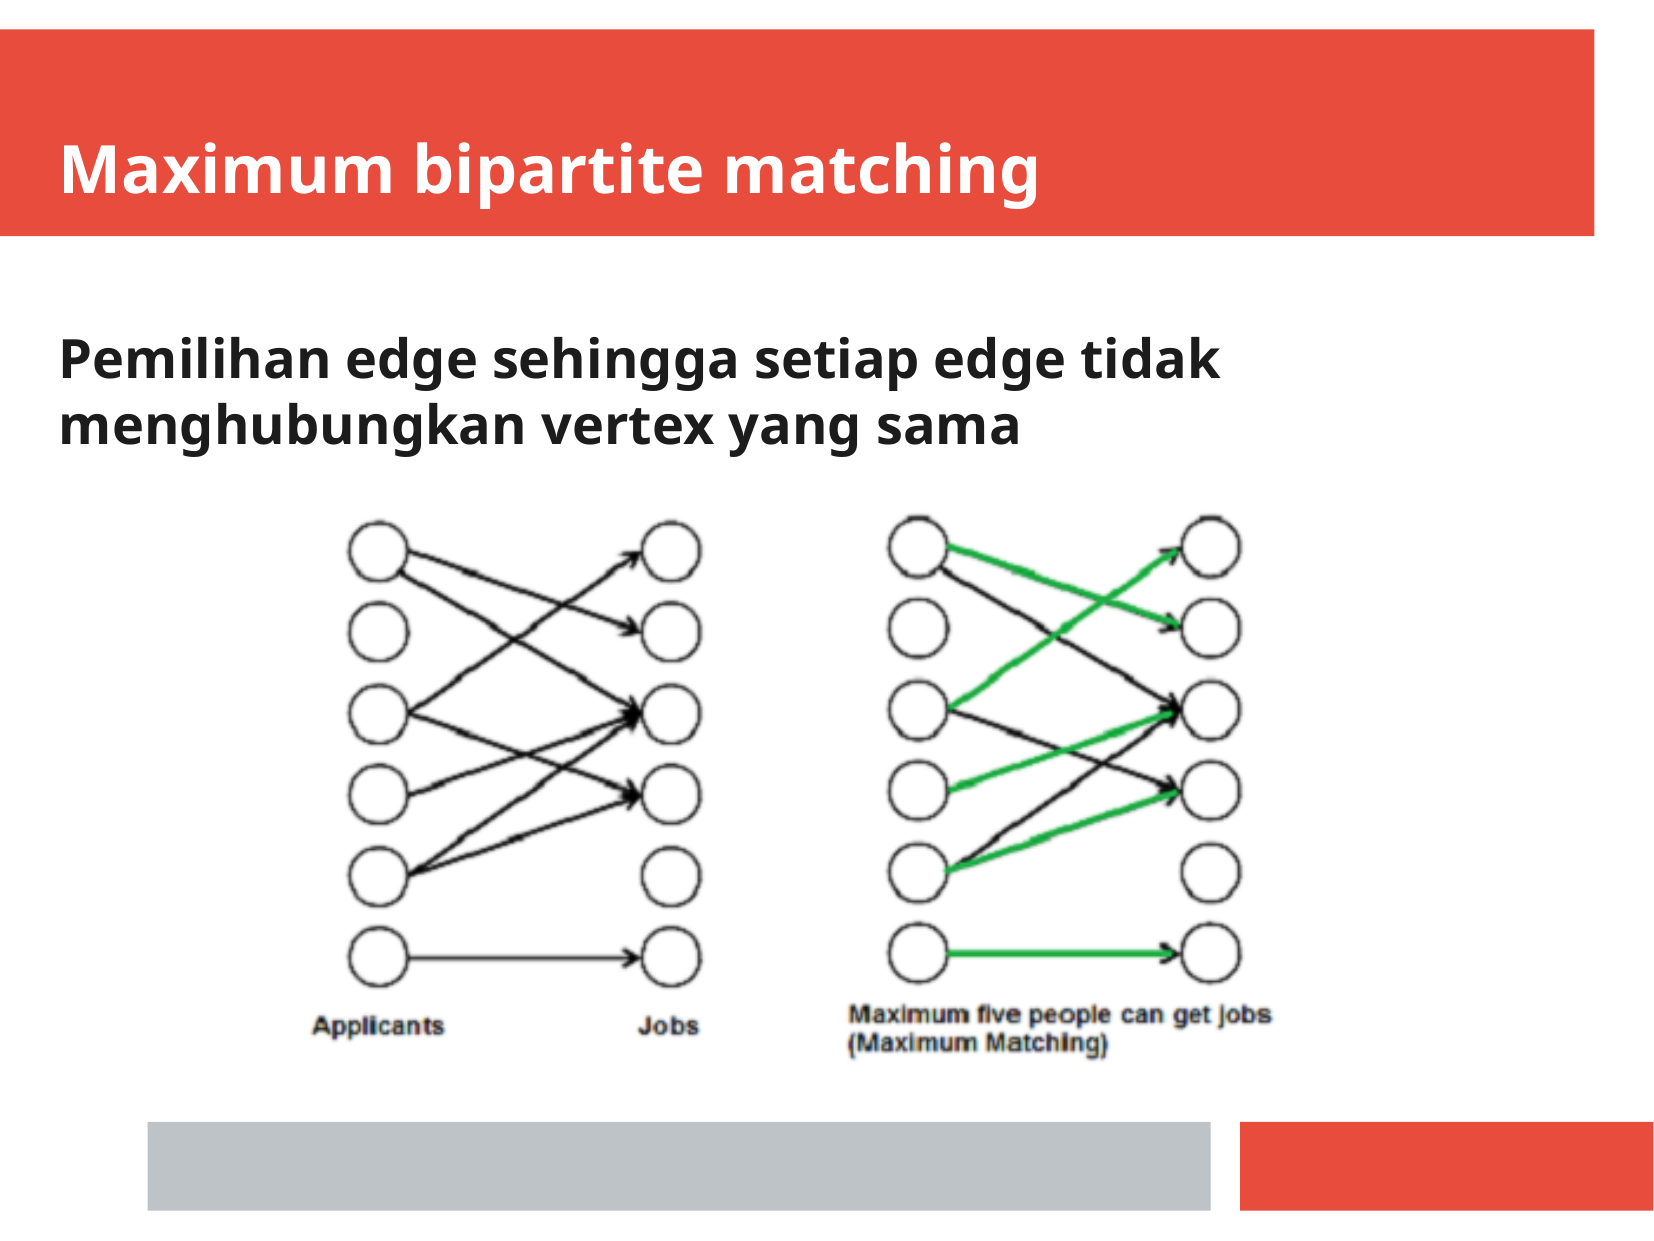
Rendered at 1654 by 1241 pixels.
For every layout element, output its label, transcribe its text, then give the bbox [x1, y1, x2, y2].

text_box Pemilihan edge sehingga setiap edge tidak menghubungkan vertex yang sama [58, 324, 1565, 1093]
picture [299, 492, 1291, 1081]
text_box Maximum bipartite matching [58, 58, 1595, 207]
